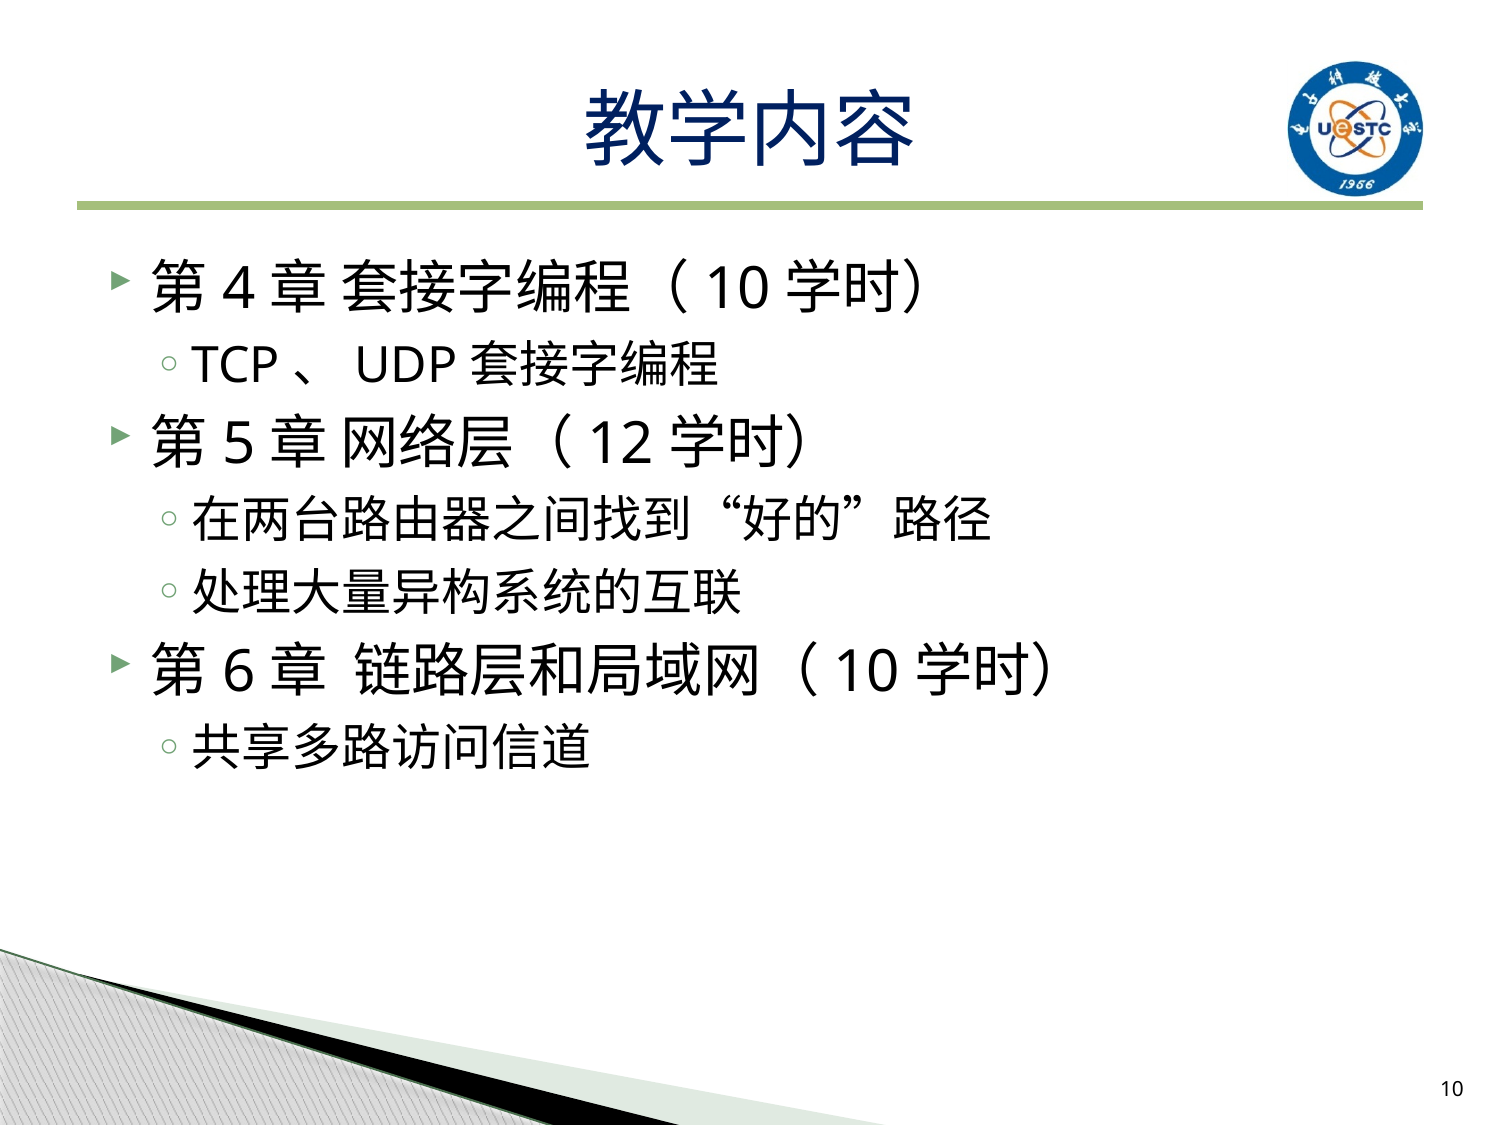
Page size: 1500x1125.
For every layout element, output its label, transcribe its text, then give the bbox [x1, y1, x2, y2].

list 第4章 套接字编程（10学时） TCP、UDP套接字编程 第5章 网络层（12学时） 在两台路由器之间找到“好的”路径 处理大量异构系统的互联 第6章 链路层和局域网（10学时） 共享多路访问信道 [75, 242, 1425, 986]
slide_number 10 [1418, 1051, 1479, 1112]
title 教学内容 [75, 45, 1425, 209]
